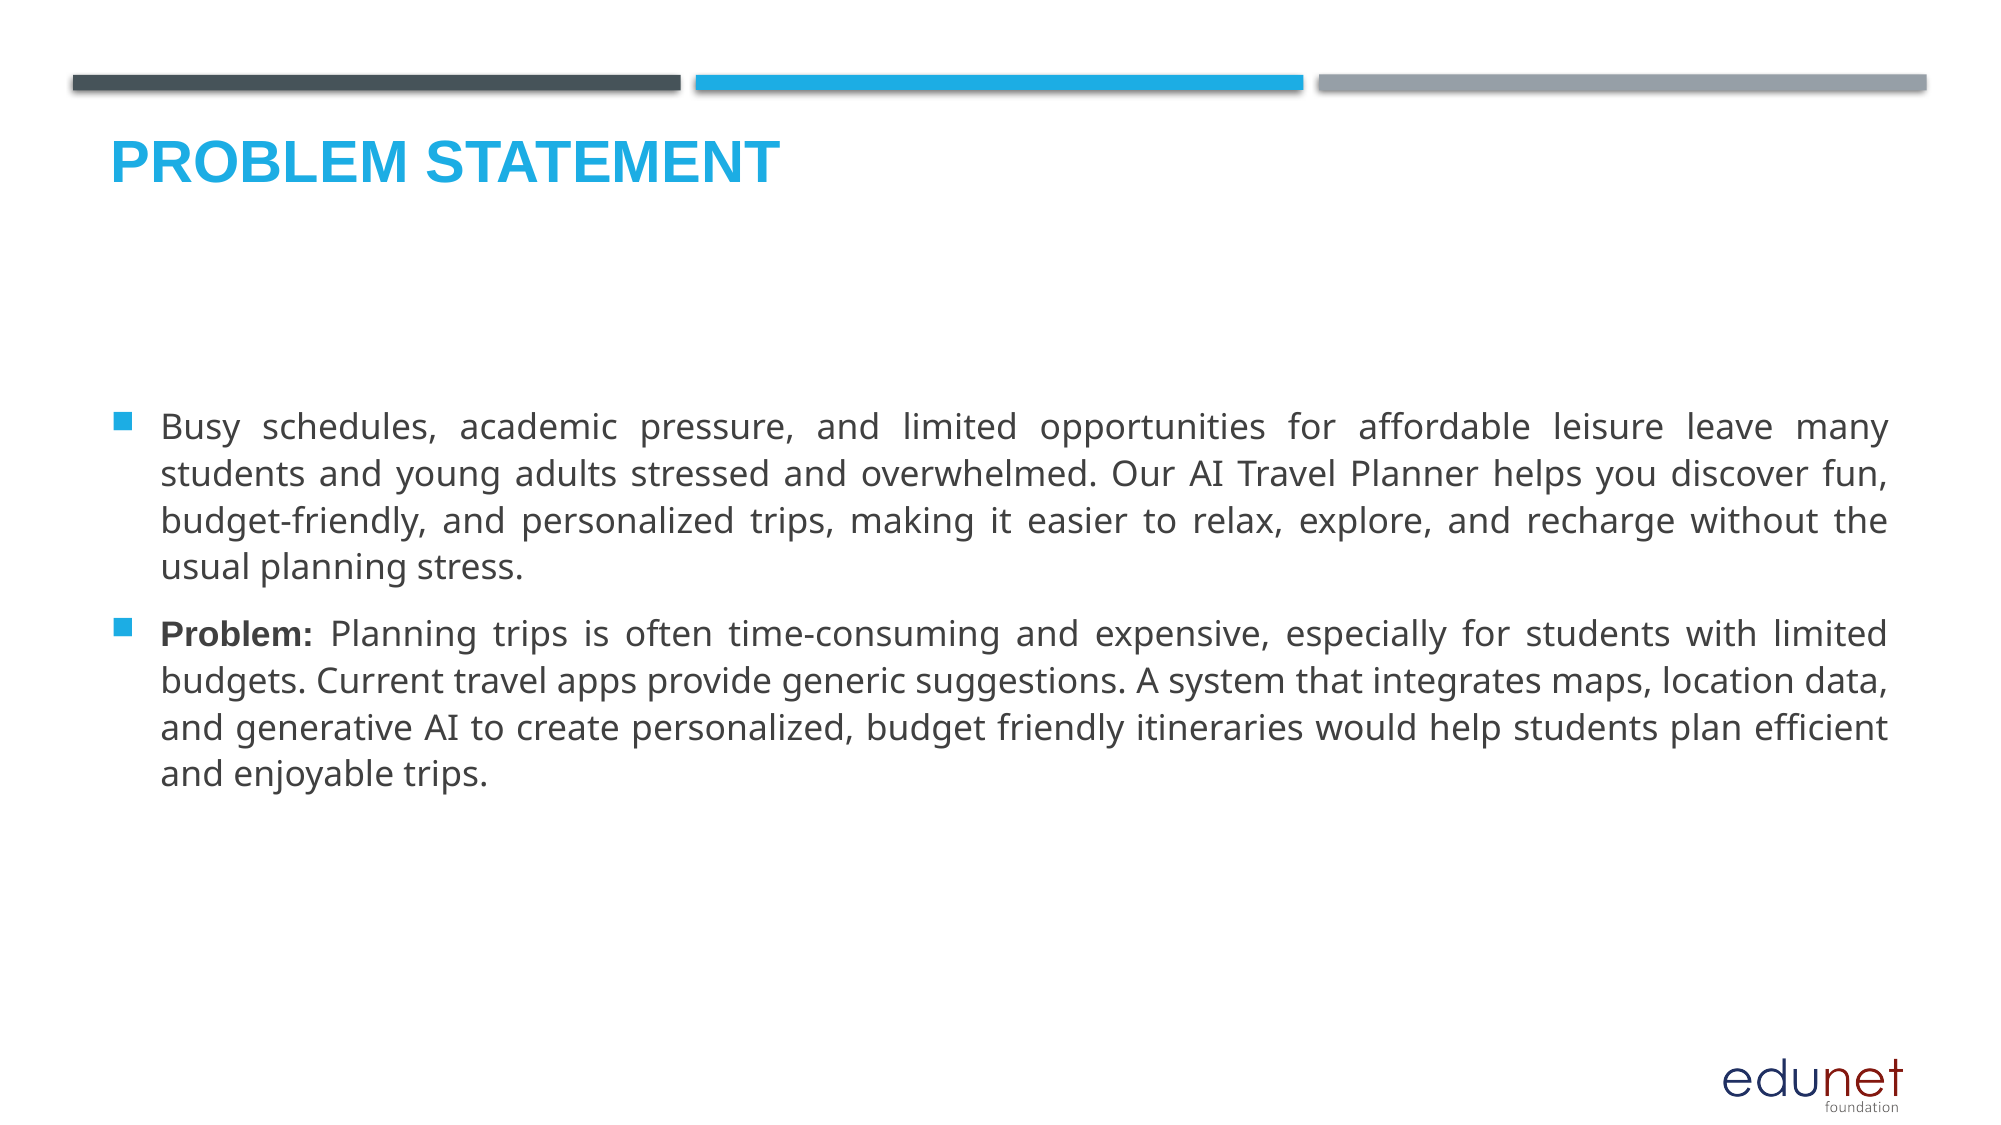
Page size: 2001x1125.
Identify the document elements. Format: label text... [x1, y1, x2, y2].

list Busy schedules, academic pressure, and limited opportunities for affordable leisure leave many students and young adults stressed and overwhelmed. Our AI Travel Planner helps you discover fun, budget-friendly, and personalized trips, making it easier to relax, explore, and recharge without the usual planning stress. Problem: Planning trips is often time-consuming and expensive, especially for students with limited budgets. Current travel apps provide generic suggestions. A system that integrates maps, location data, and generative AI to create personalized, budget friendly itineraries would help students plan efficient and enjoyable trips. [95, 213, 1905, 981]
picture [1719, 1056, 1905, 1116]
title Problem Statement [95, 115, 1905, 203]
